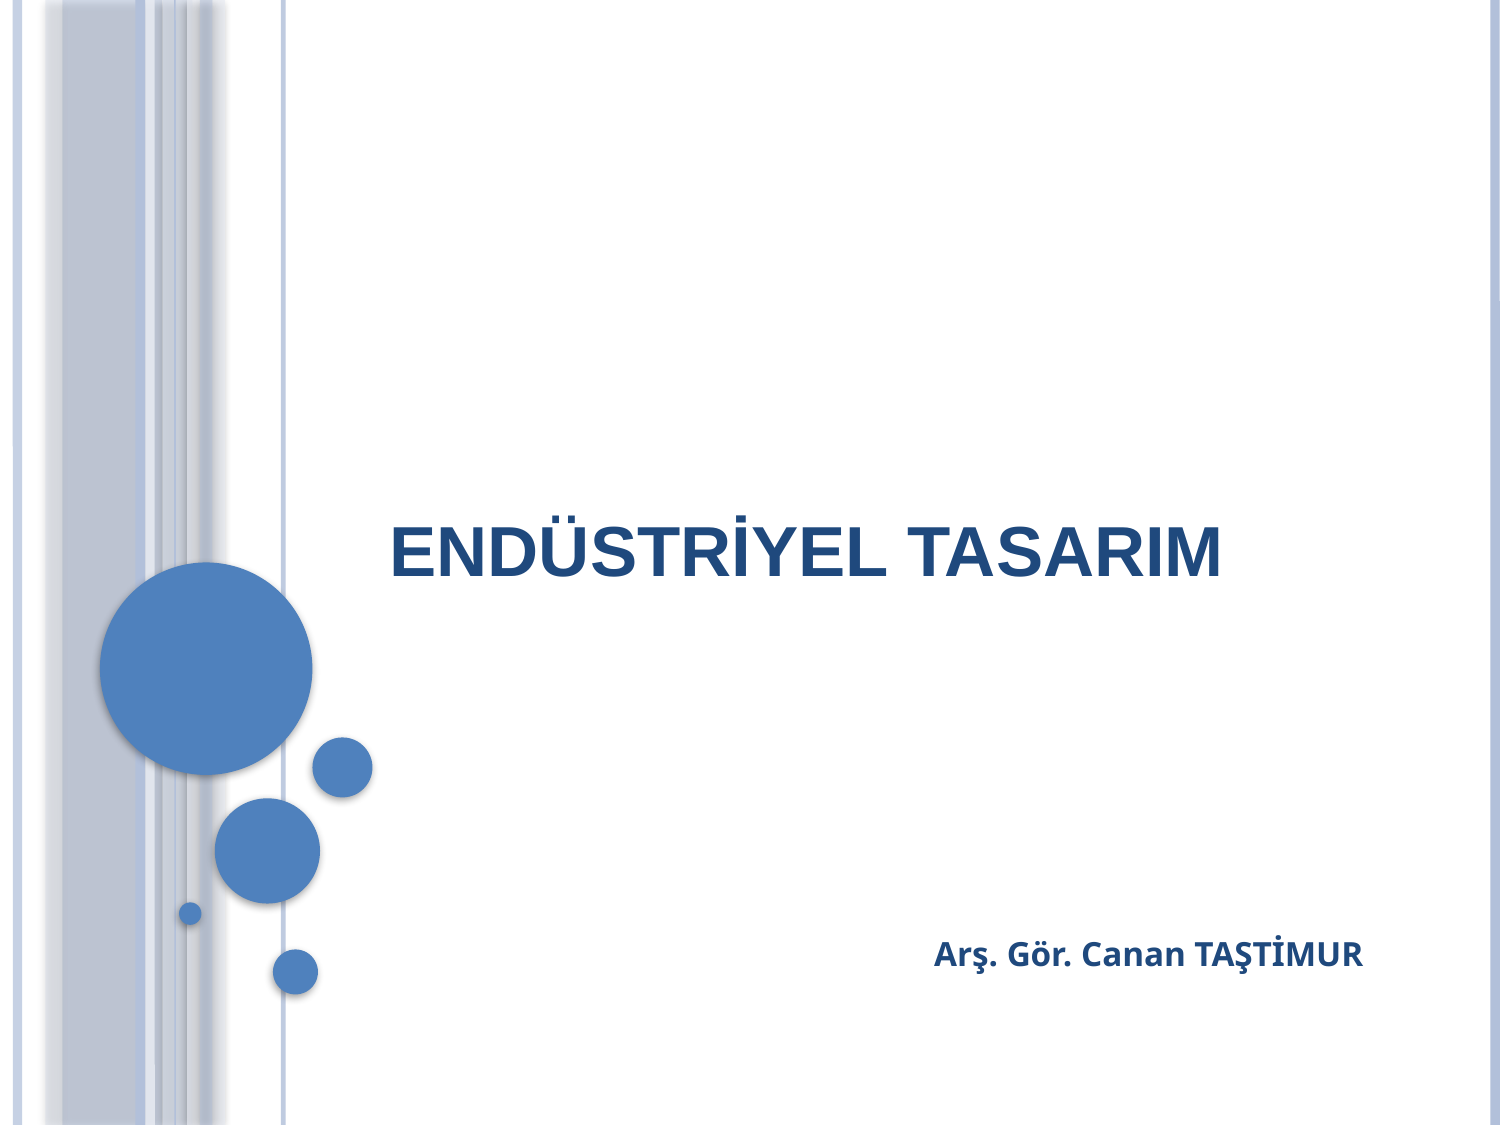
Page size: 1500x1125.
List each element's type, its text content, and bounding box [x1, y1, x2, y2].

title ENDÜSTRİYEL TASARIM [375, 287, 1388, 598]
subtitle Arş. Gör. Canan TAŞTİMUR [375, 820, 1388, 1046]
